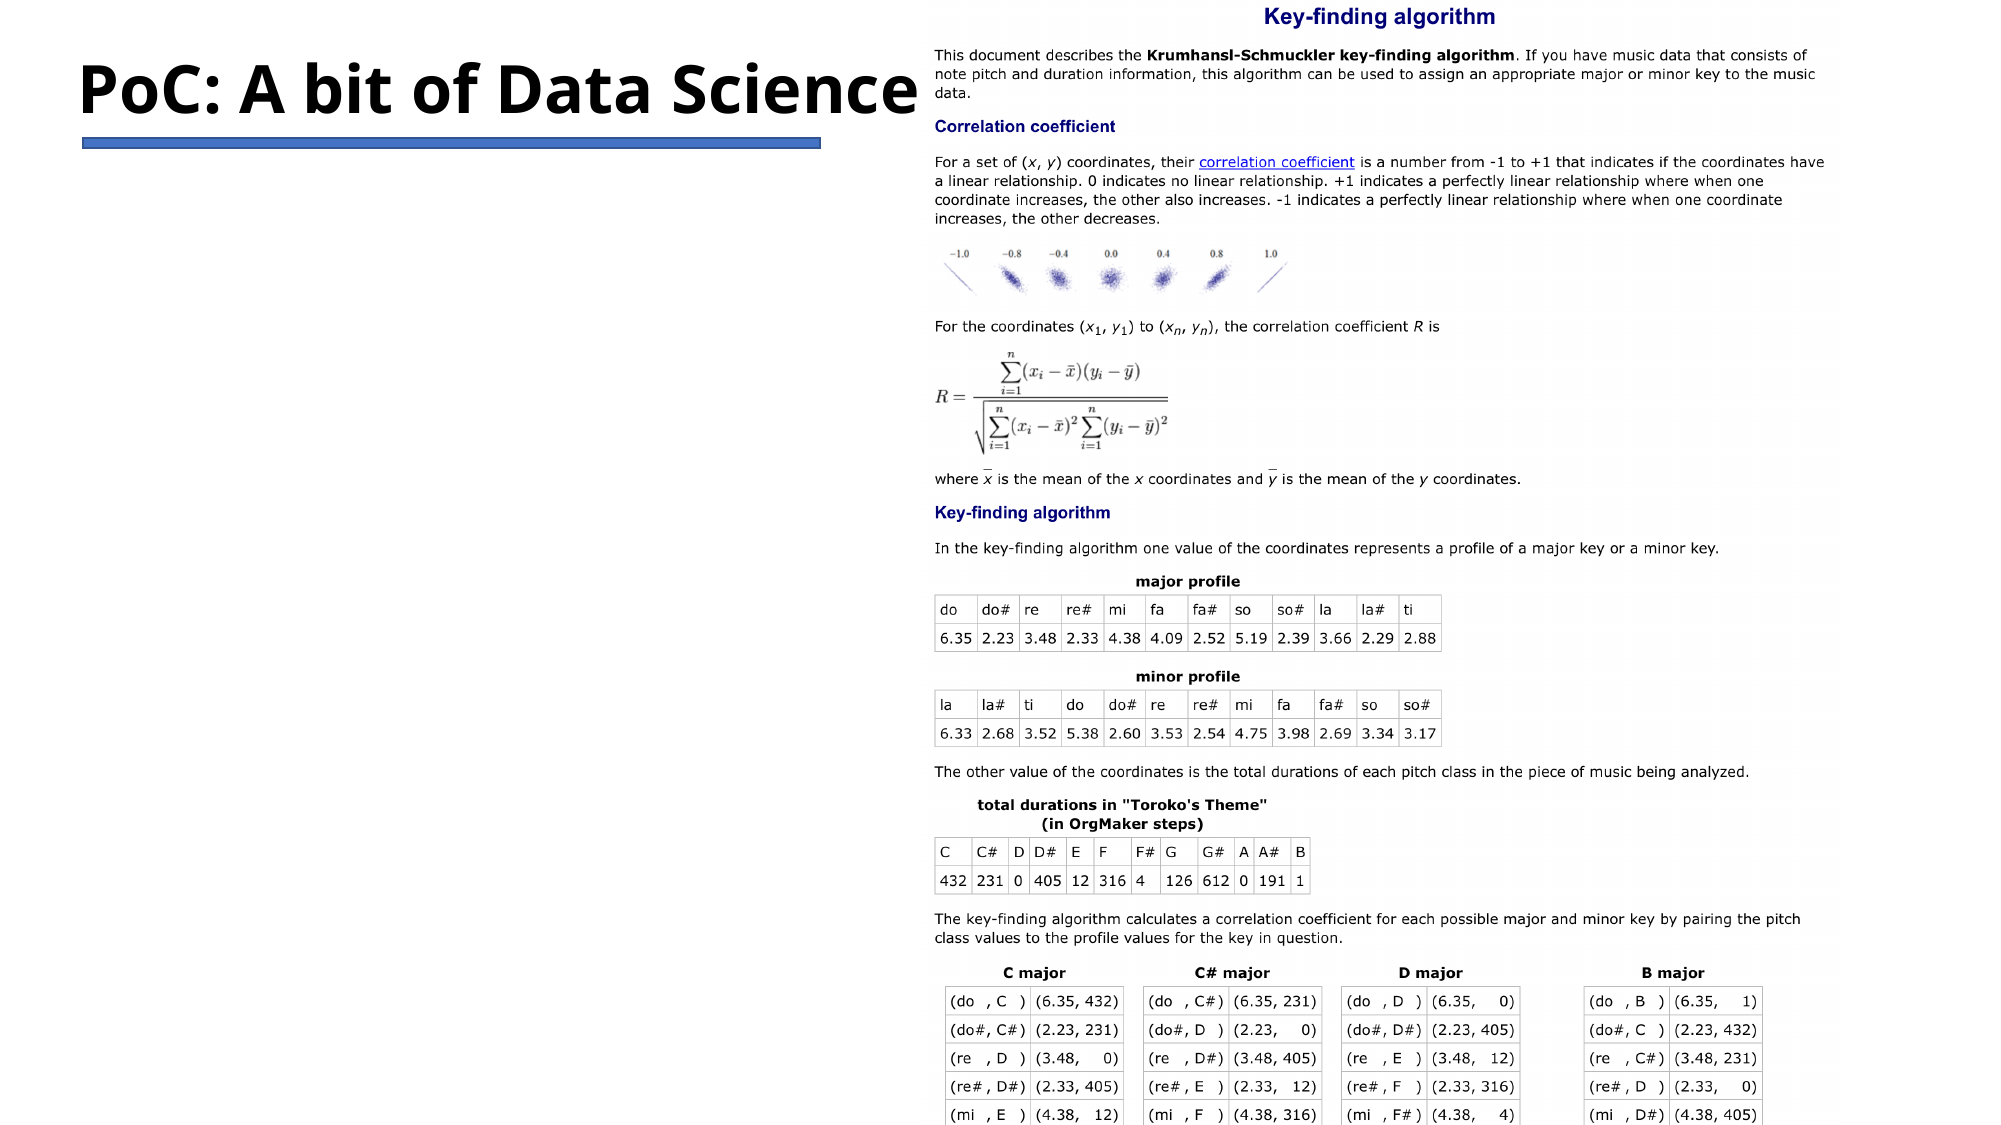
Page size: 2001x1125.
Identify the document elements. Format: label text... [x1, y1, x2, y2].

title PoC: A bit of Data Science [62, 19, 920, 237]
picture [920, 0, 1840, 1125]
text_box [82, 137, 821, 149]
